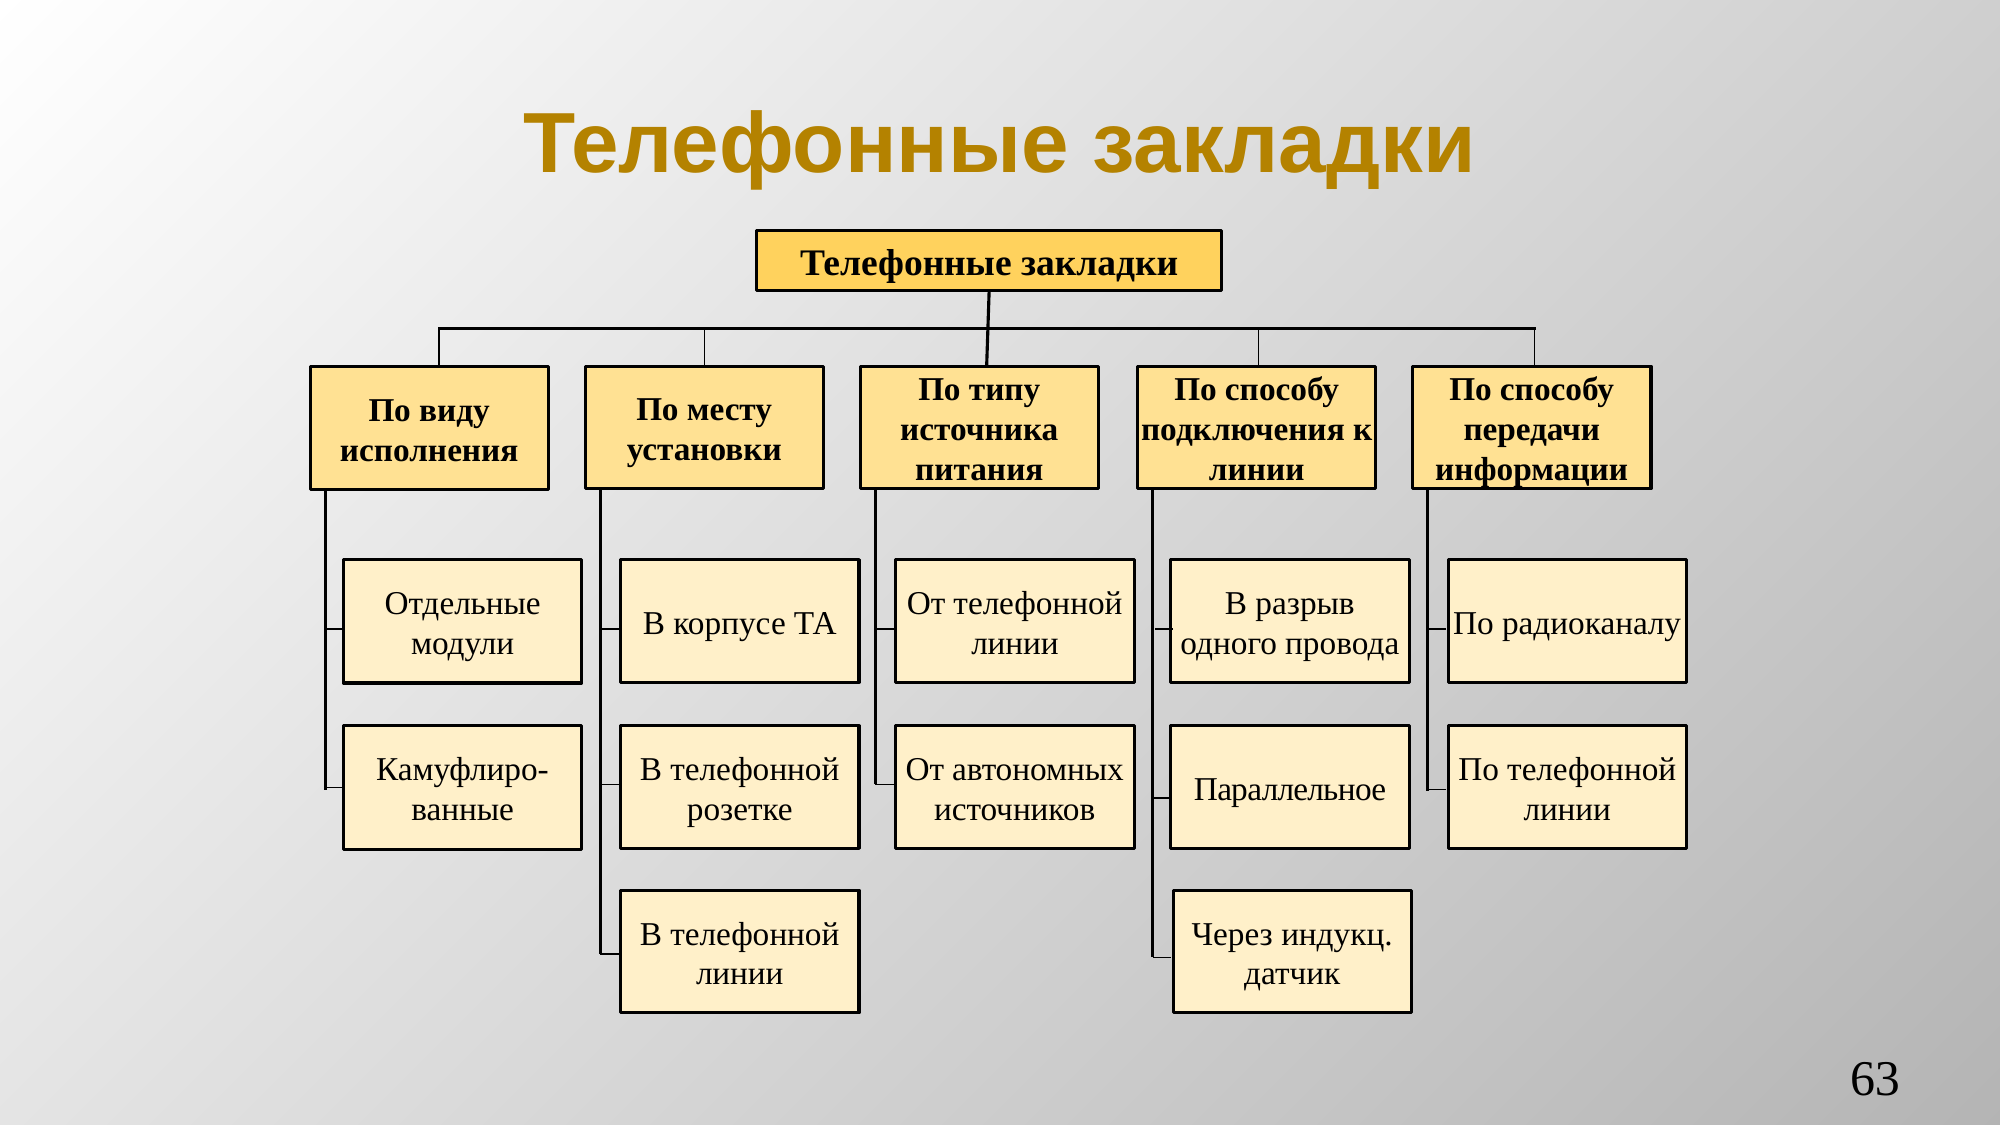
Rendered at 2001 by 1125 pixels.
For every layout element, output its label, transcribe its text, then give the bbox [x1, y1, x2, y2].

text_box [309, 229, 1687, 1014]
slide_number 63 [1733, 1052, 1900, 1113]
title Телефонные закладки [99, 45, 1900, 233]
